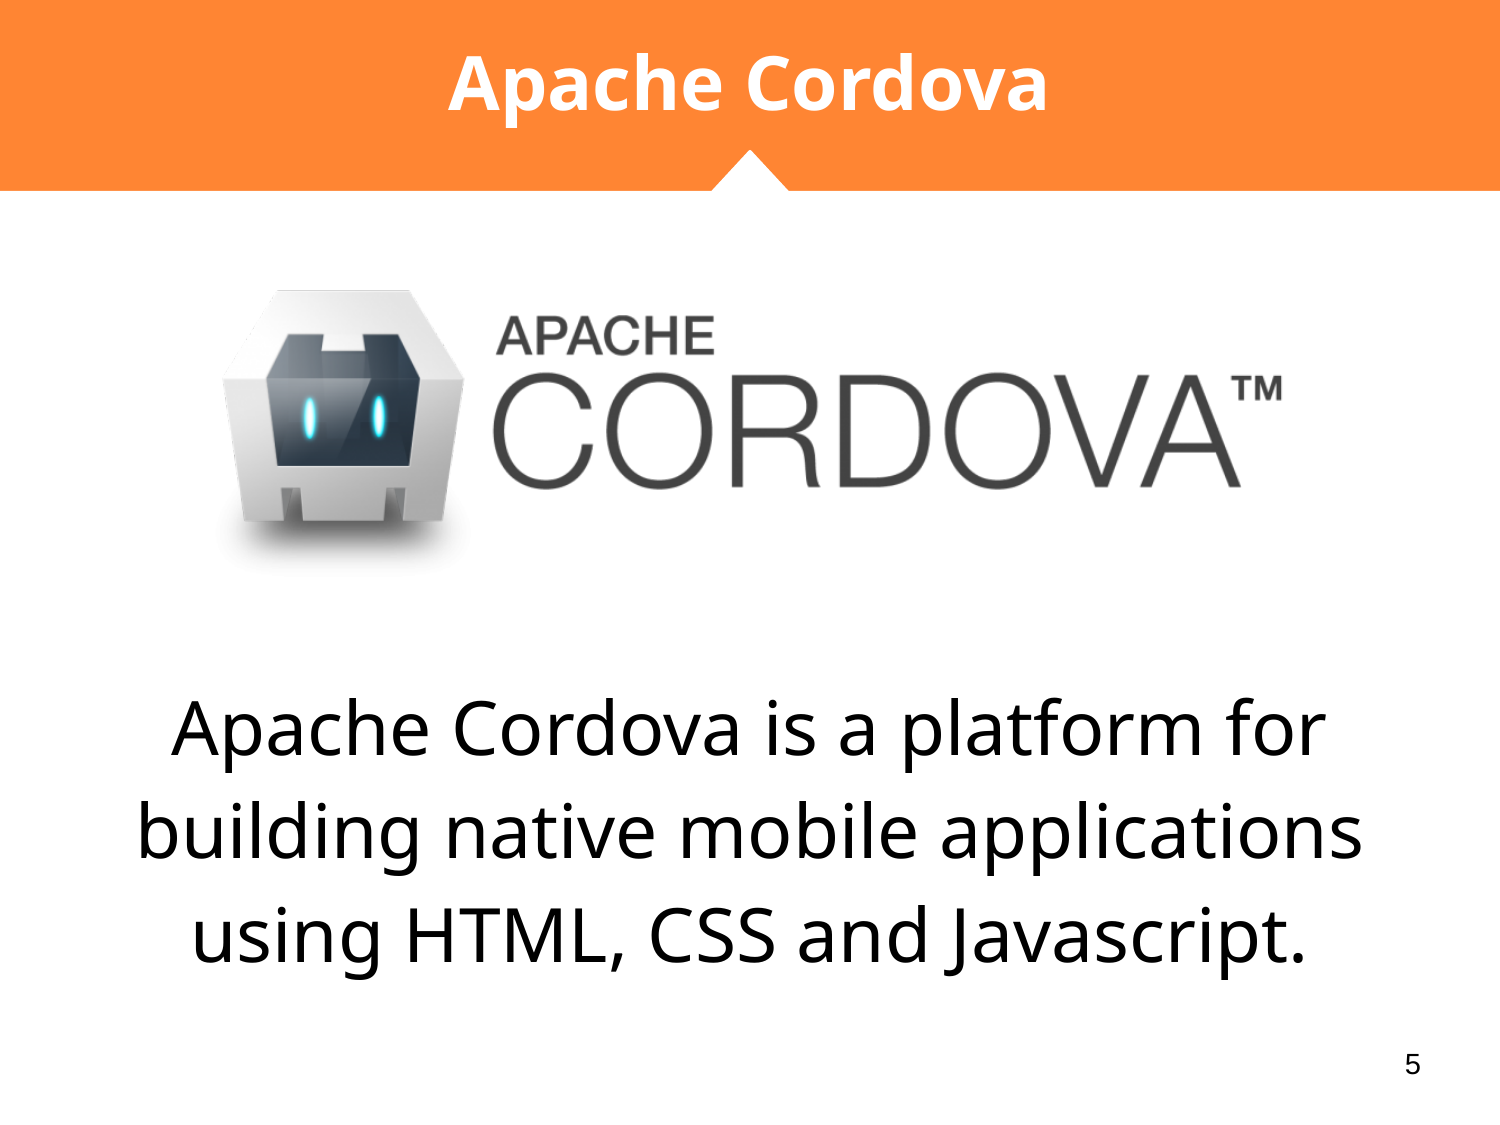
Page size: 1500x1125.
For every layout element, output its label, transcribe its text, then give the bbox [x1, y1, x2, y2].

title Apache Cordova [51, 20, 1449, 146]
list Apache Cordova is a platform for building native mobile applications using HTML, CSS and Javascript. [51, 596, 1449, 1048]
picture [175, 241, 1325, 584]
slide_number ‹#› [1389, 1019, 1480, 1106]
